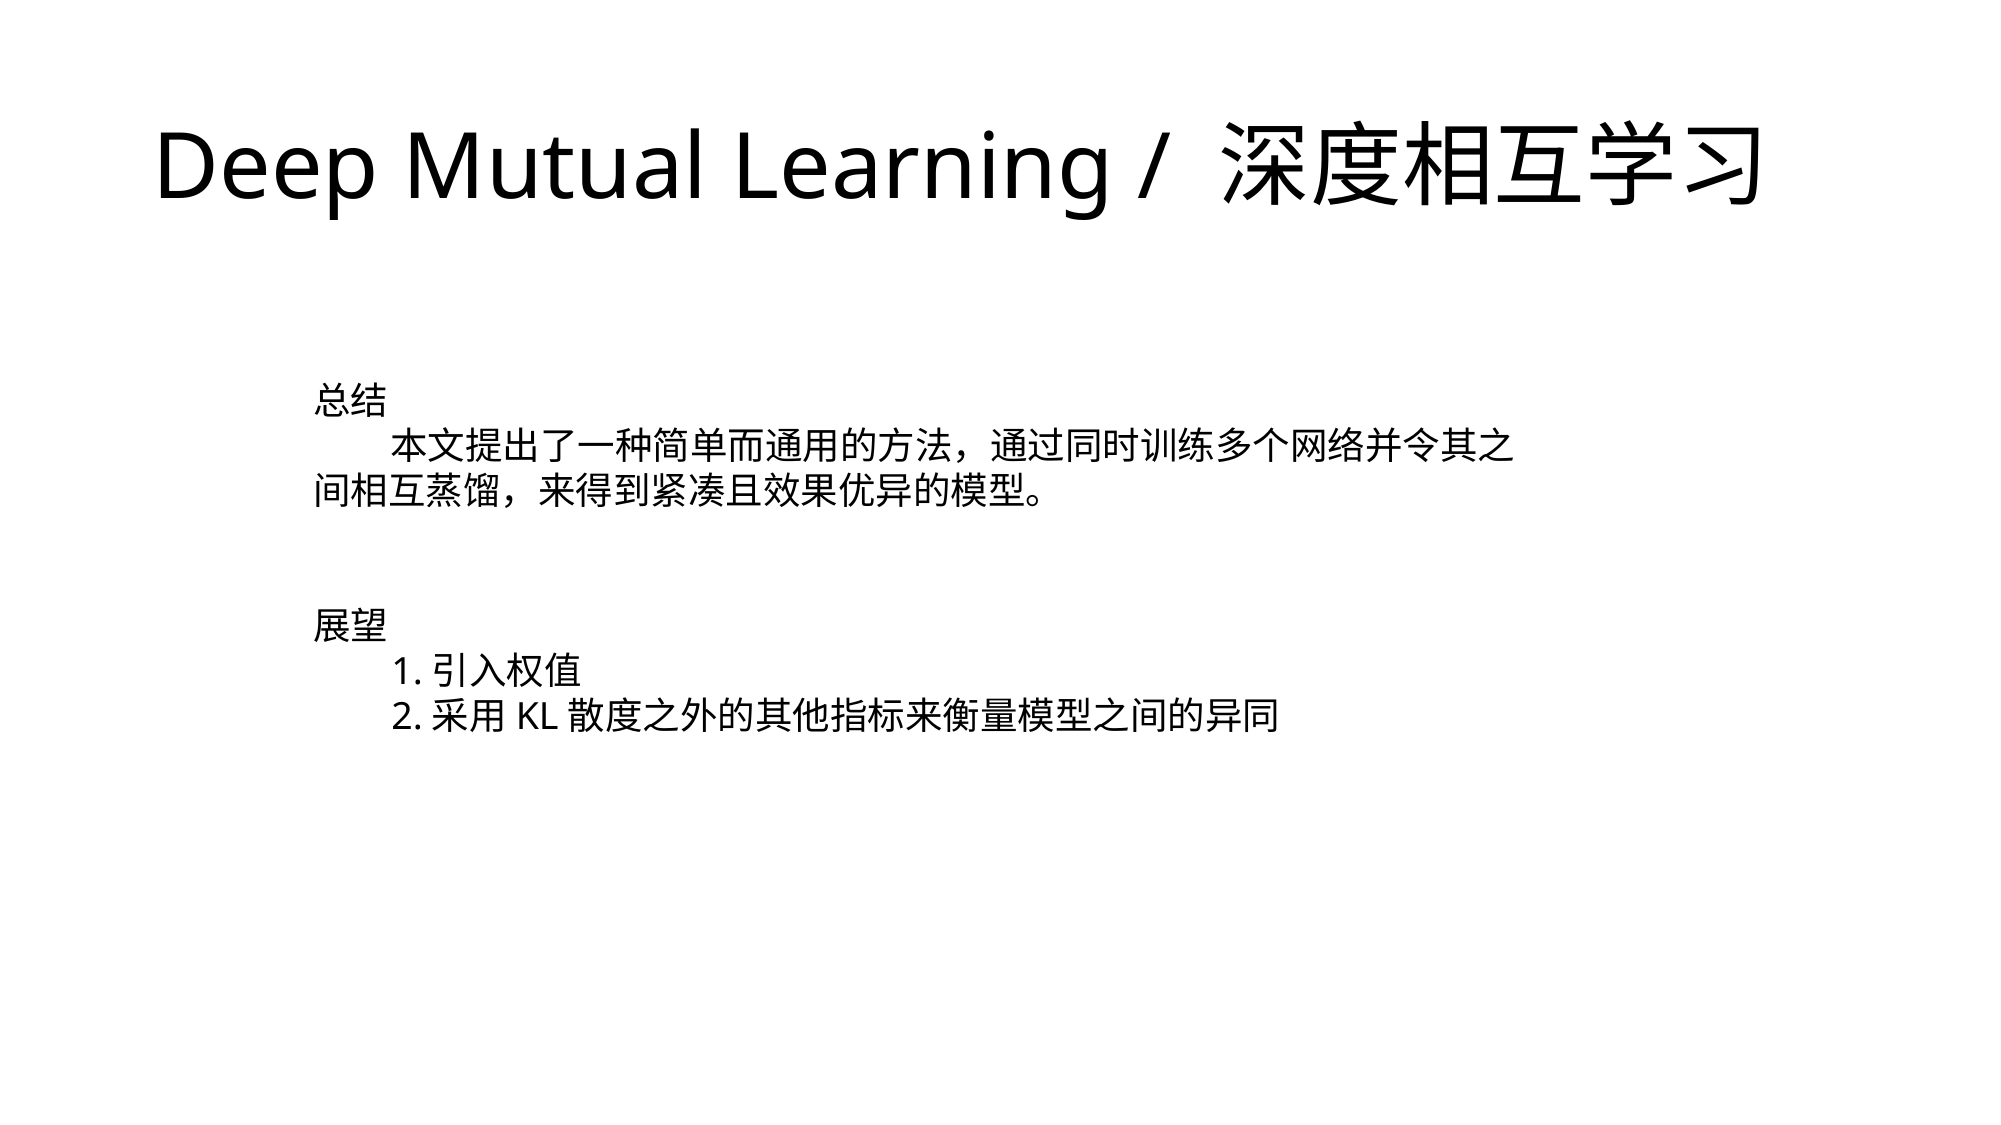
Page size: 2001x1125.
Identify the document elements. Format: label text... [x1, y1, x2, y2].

text_box 总结 本文提出了一种简单而通用的方法，通过同时训练多个网络并令其之间相互蒸馏，来得到紧凑且效果优异的模型。 展望 1.引入权值 2.采用KL散度之外的其他指标来衡量模型之间的异同 [298, 369, 1543, 745]
title Deep Mutual Learning / 深度相互学习 [137, 59, 1863, 278]
